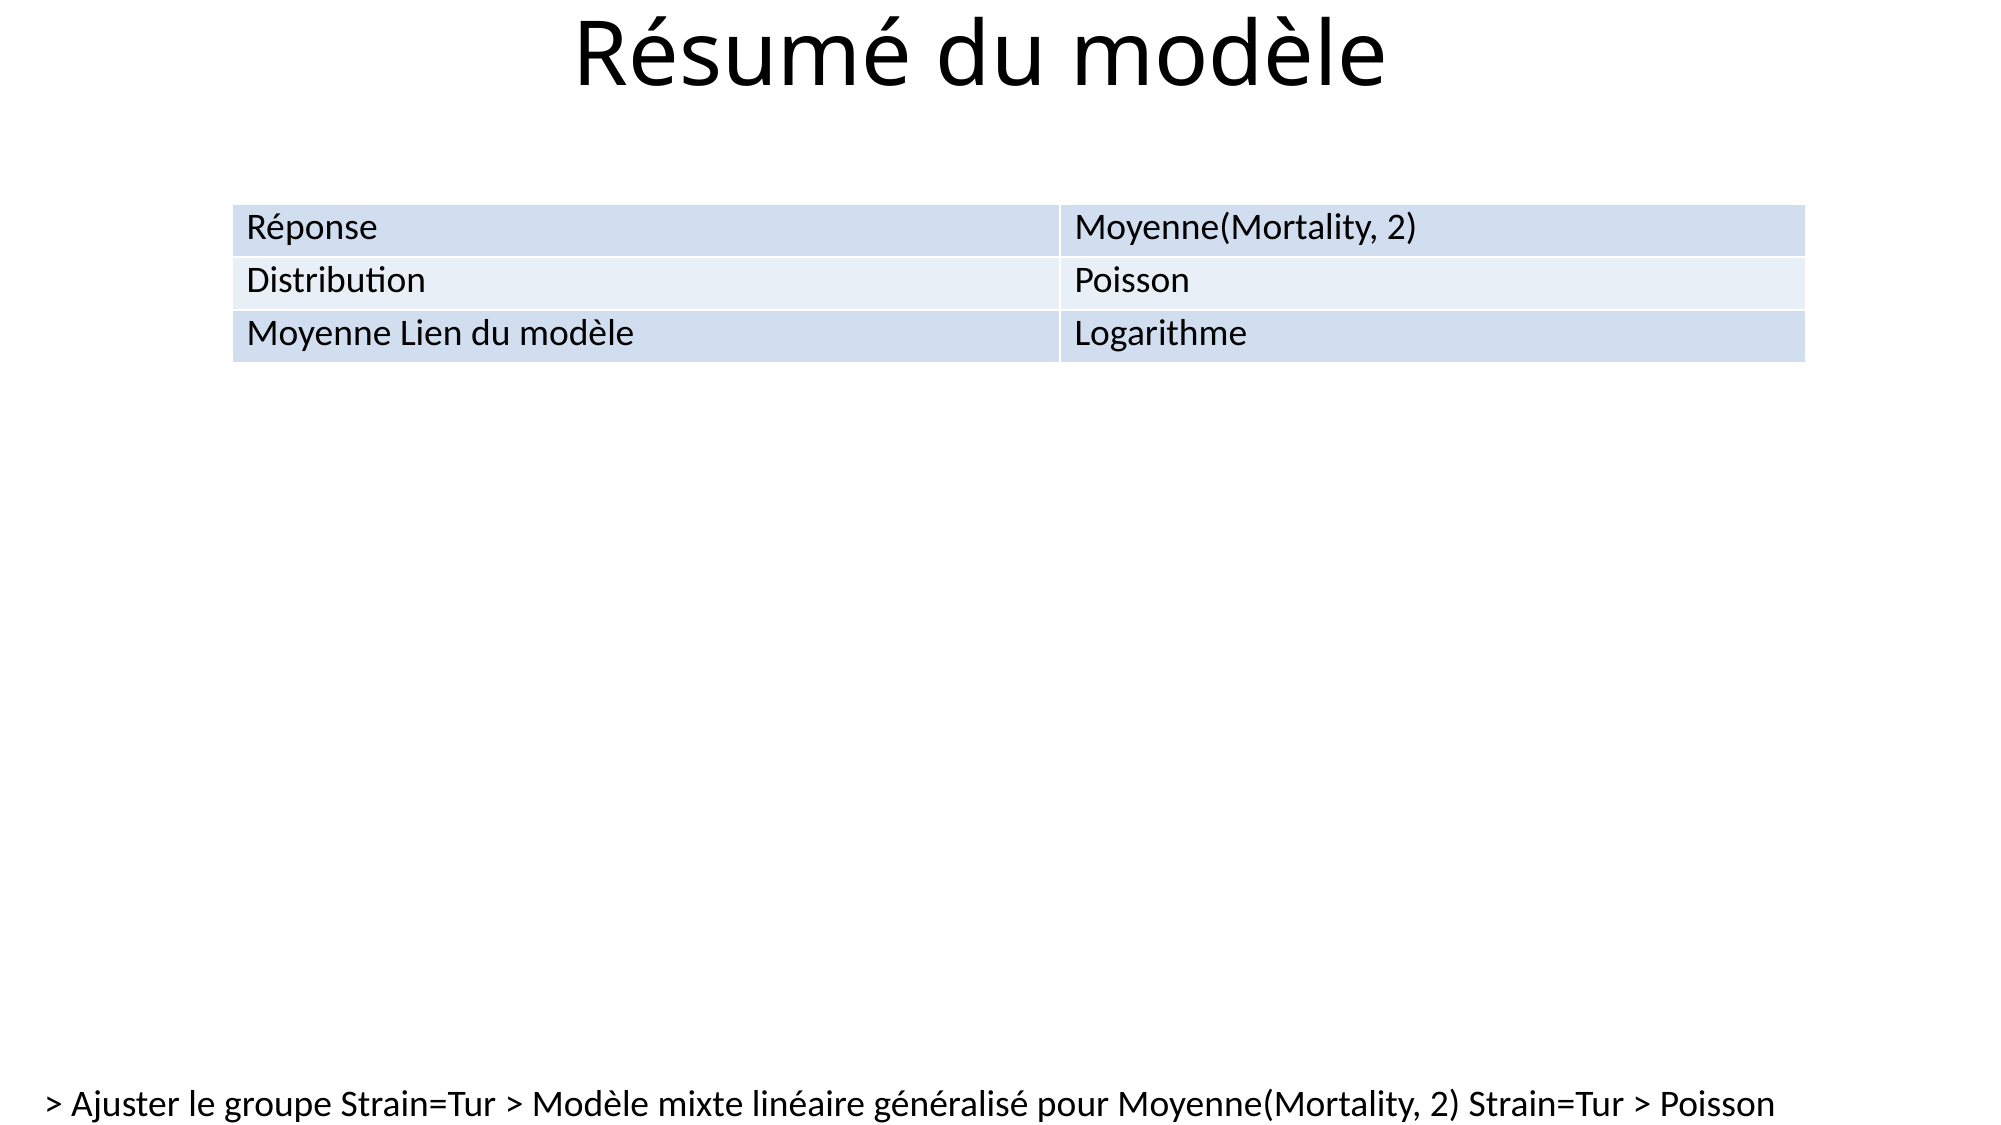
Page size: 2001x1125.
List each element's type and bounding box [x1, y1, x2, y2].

table_header [233, 205, 1059, 256]
title [0, 0, 1963, 113]
table_cell [1061, 311, 1805, 362]
text_box [44, 1079, 1778, 1125]
table_cell [233, 258, 1059, 309]
table_cell [1061, 258, 1805, 309]
table_header [1061, 205, 1805, 256]
table_cell [233, 311, 1059, 362]
